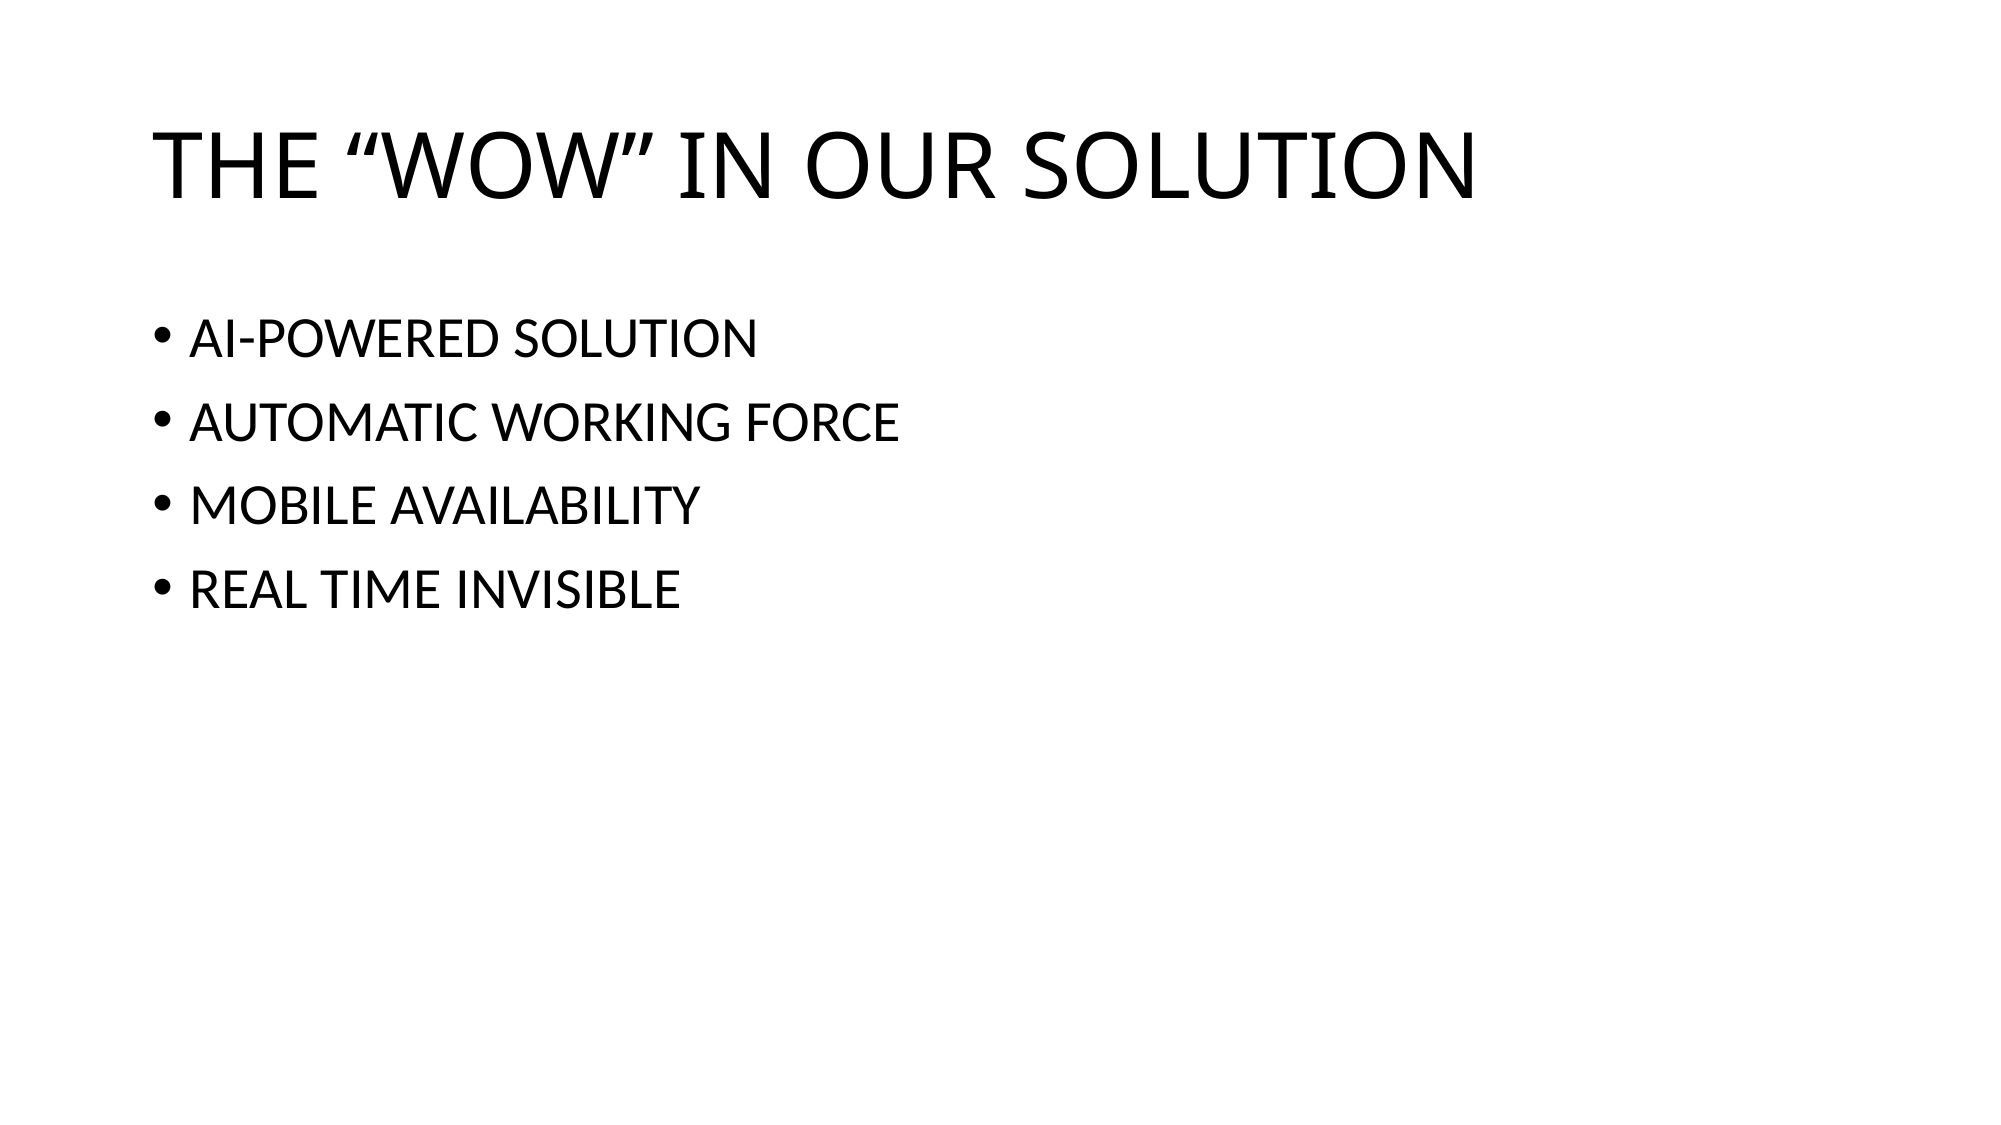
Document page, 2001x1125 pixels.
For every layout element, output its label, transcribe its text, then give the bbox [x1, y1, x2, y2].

list AI-POWERED SOLUTION AUTOMATIC WORKING FORCE MOBILE AVAILABILITY REAL TIME INVISIBLE [137, 299, 1863, 1014]
title THE “WOW” IN OUR SOLUTION [137, 59, 1863, 278]
